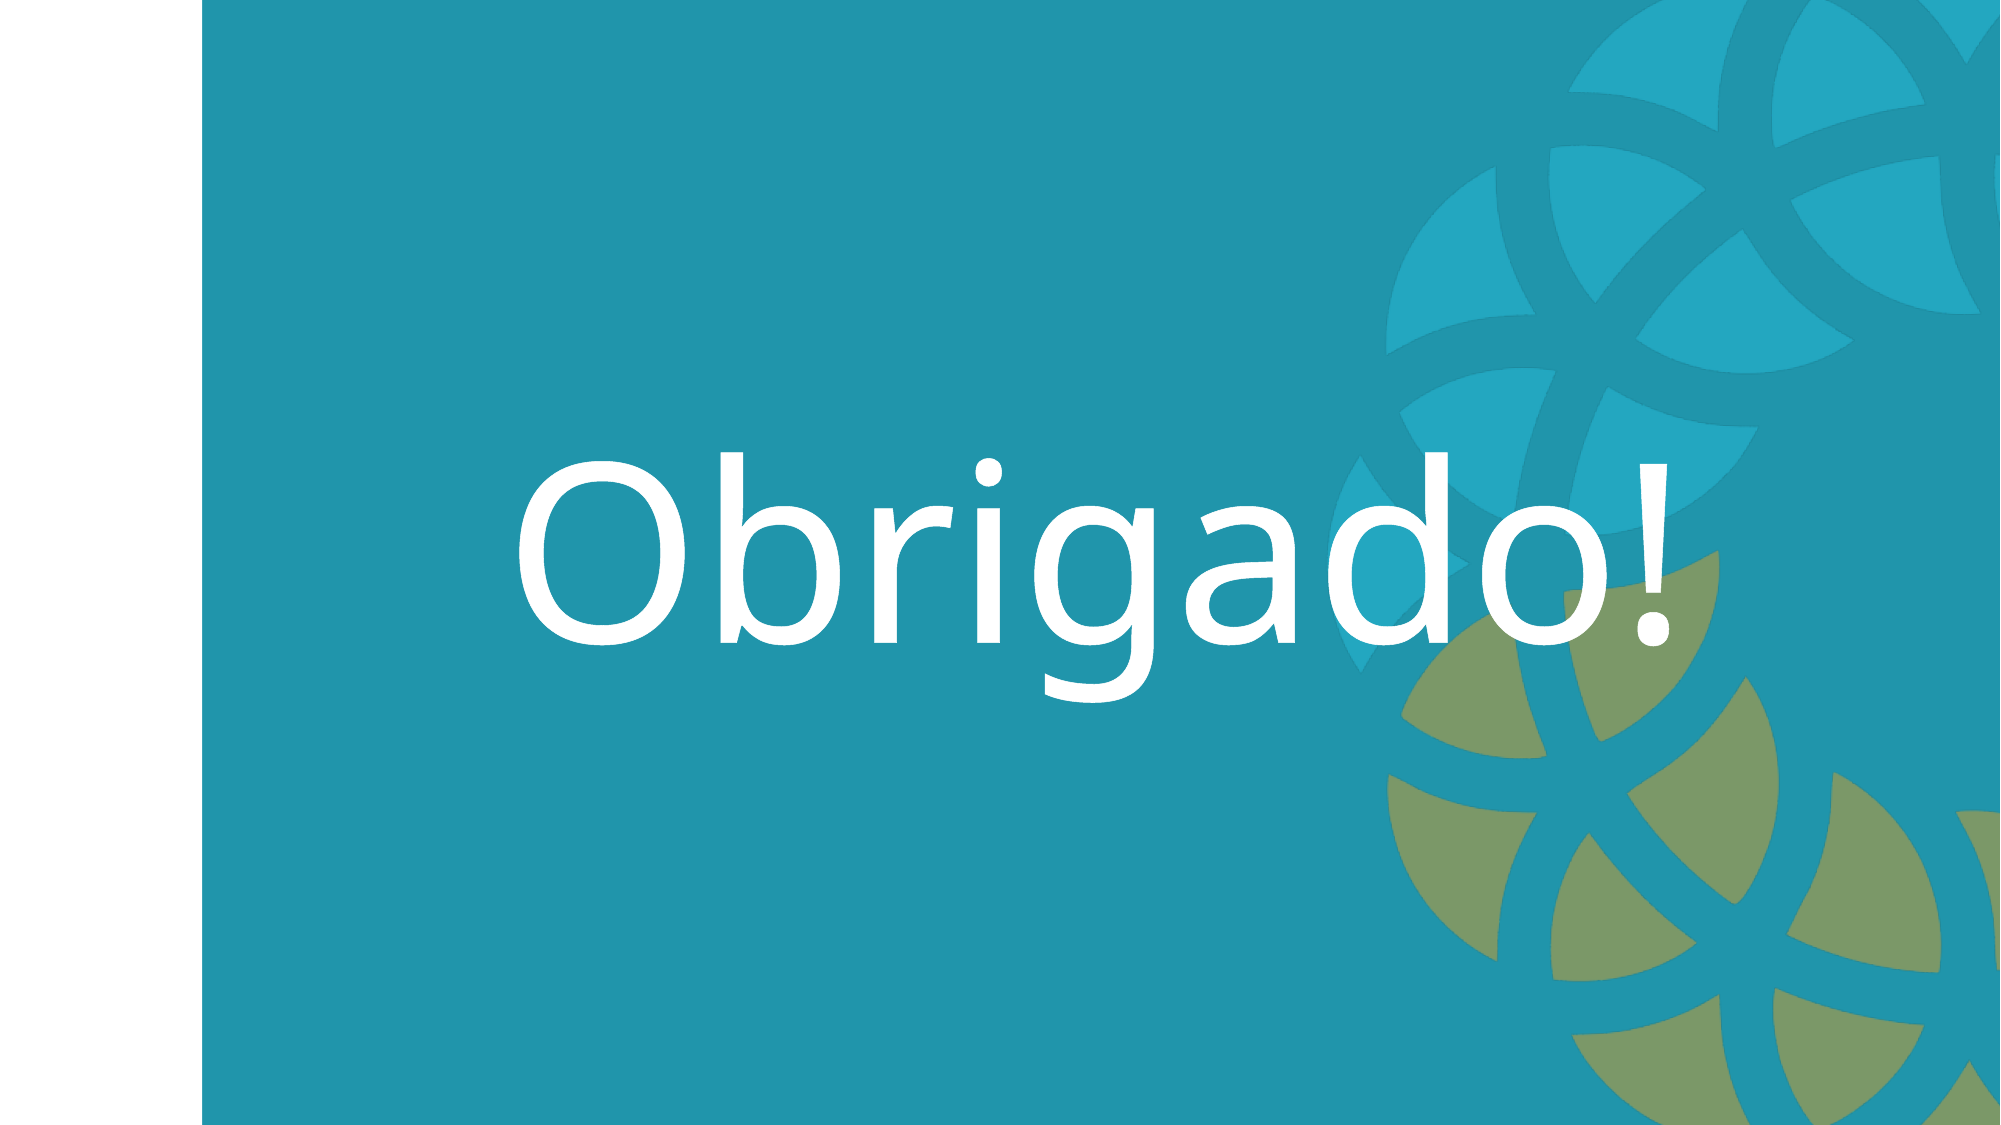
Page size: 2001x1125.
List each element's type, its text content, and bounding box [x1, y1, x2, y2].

title Obrigado! [204, 0, 1297, 705]
text_box [0, 0, 204, 1125]
picture [1297, 0, 2000, 1125]
